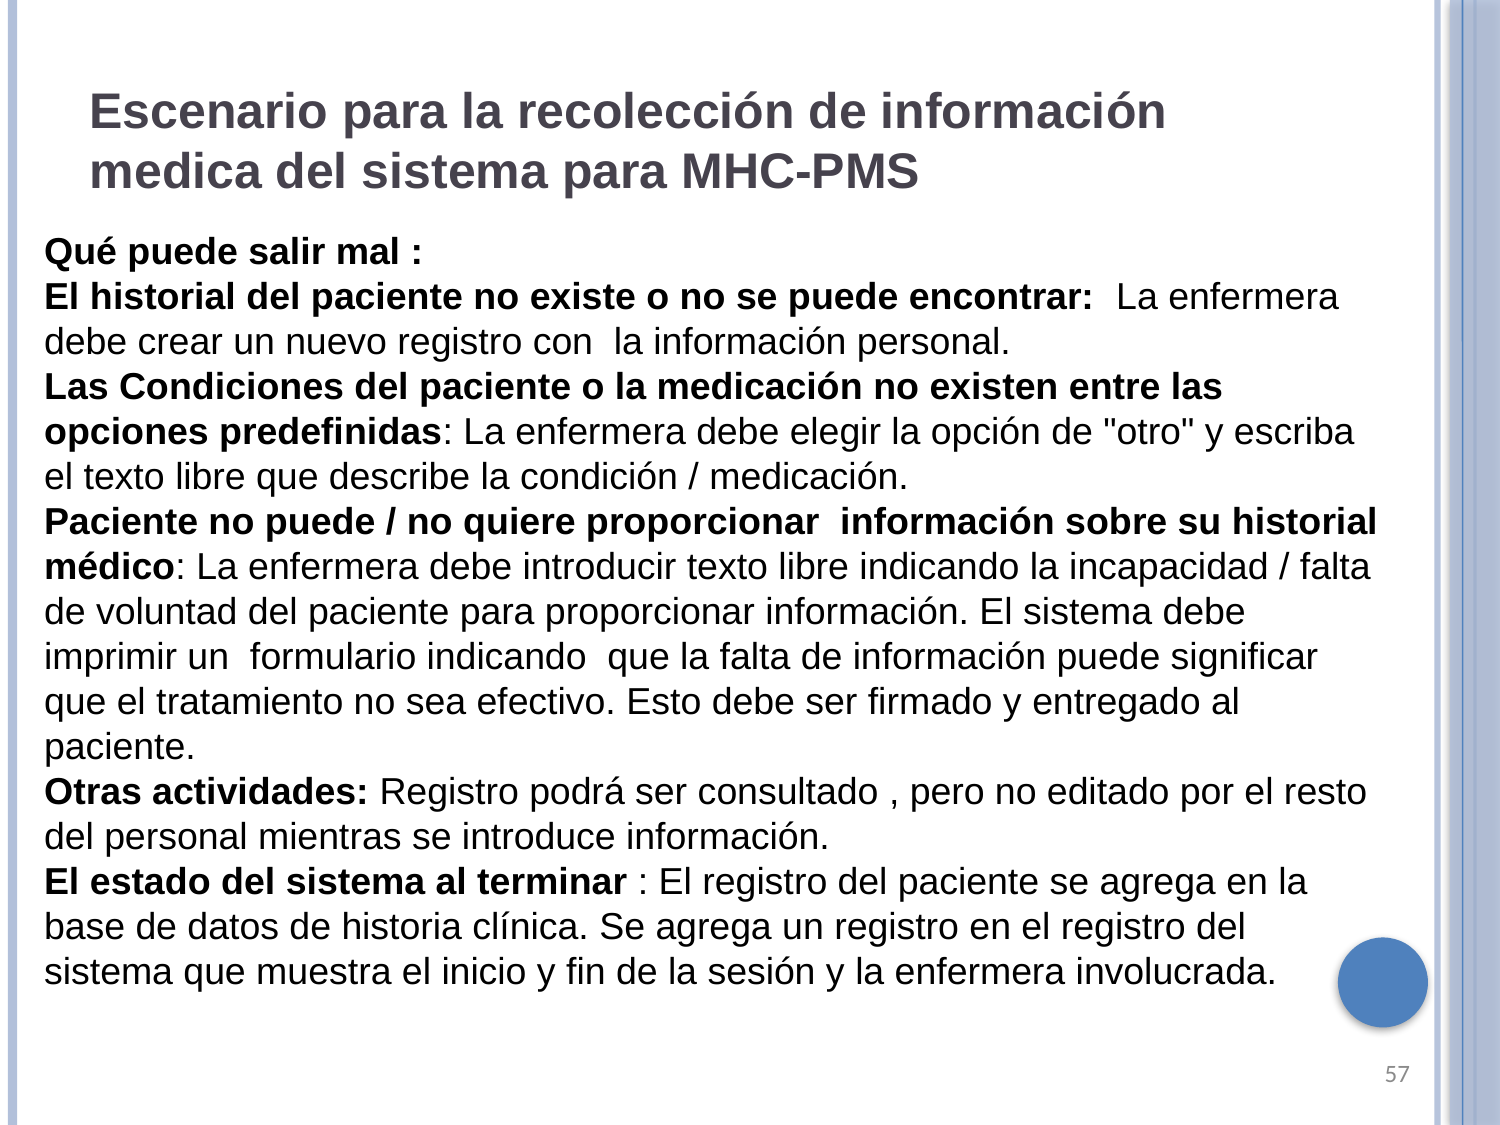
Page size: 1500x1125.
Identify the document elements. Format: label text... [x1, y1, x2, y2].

text_box 57 [1400, 1042, 1425, 1103]
text_box Escenario para la recolección de información medica del sistema para MHC-PMS [74, 45, 1272, 219]
text_box Qué puede salir mal : El historial del paciente no existe o no se puede encontrar: La enfermera debe crear un nuevo registro con la información personal. Las Condiciones del paciente o la medicación no existen entre las opciones predefinidas: La enfermera debe elegir la opción de "otro" y escriba el texto libre que describe la condición / medicación. Paciente no puede / no quiere proporcionar información sobre su historial médico: La enfermera debe introducir texto libre indicando la incapacidad / falta de voluntad del paciente para proporcionar información. El sistema debe imprimir un formulario indicando que la falta de información puede significar que el tratamiento no sea efectivo. Esto debe ser firmado y entregado al paciente. Otras actividades: Registro podrá ser consultado , pero no editado por el resto del personal mientras se introduce información. El estado del sistema al terminar : El registro del paciente se agrega en la base de datos de historia clínica. Se agrega un registro en el registro del sistema que muestra el inicio y fin de la sesión y la enfermera involucrada. [29, 219, 1400, 1125]
